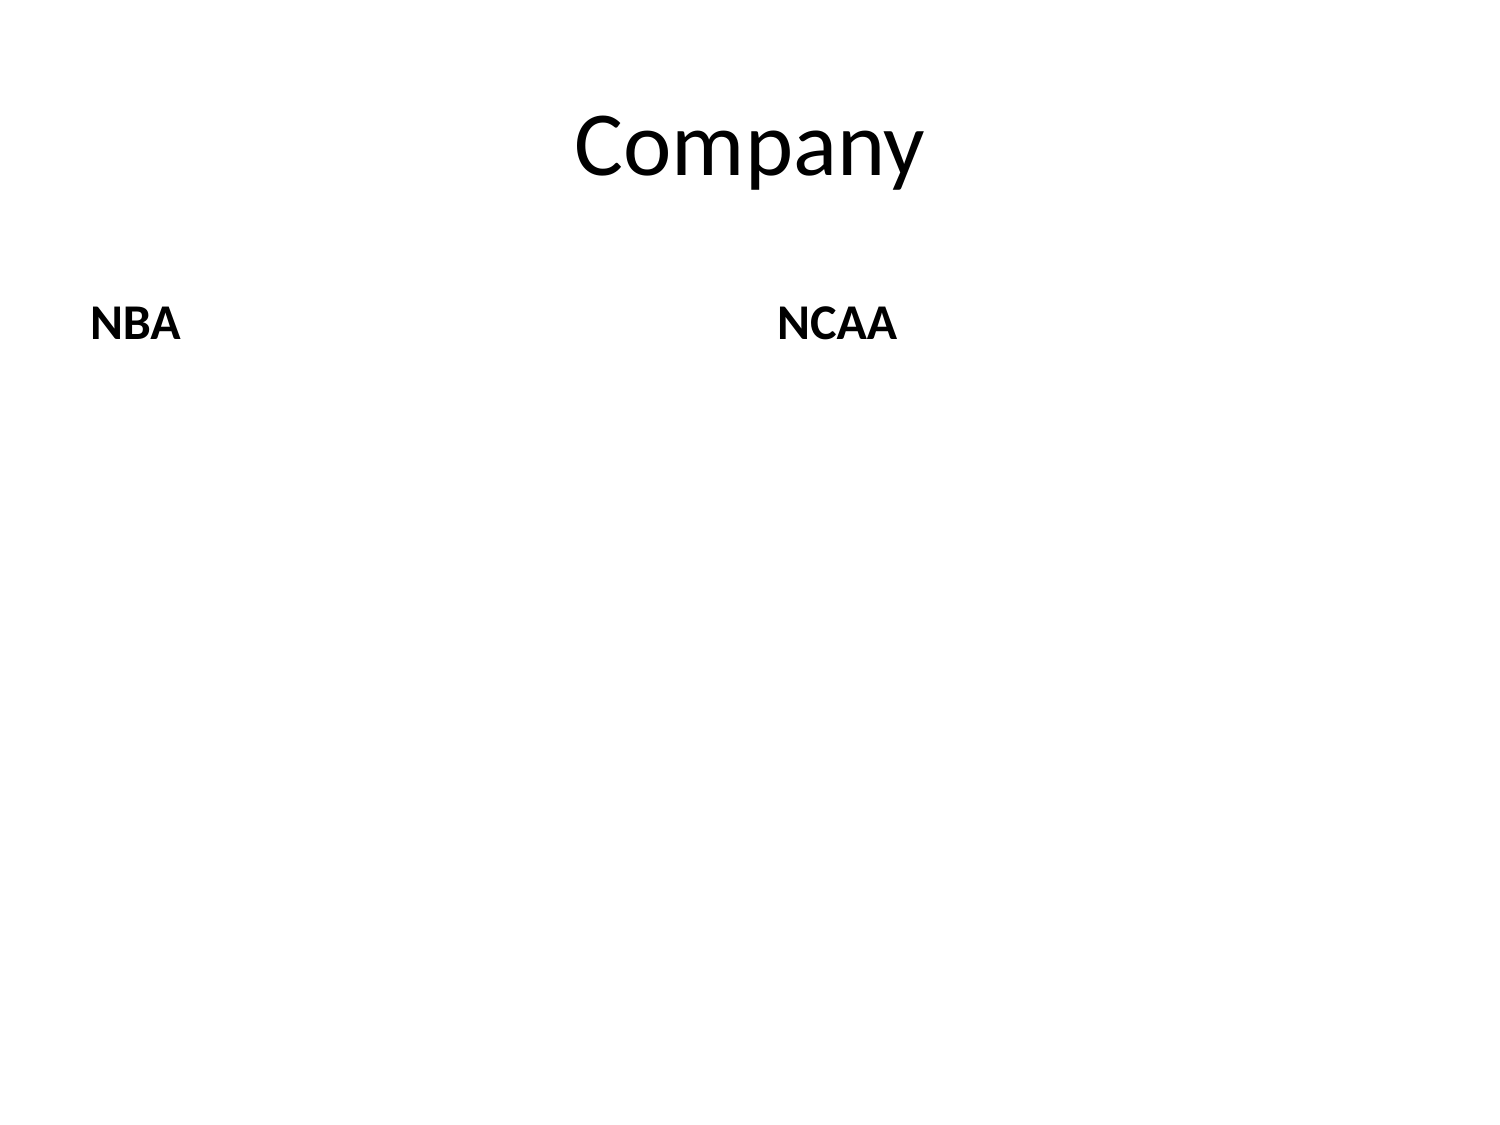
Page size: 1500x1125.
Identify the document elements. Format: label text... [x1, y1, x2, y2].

title Company [75, 45, 1425, 233]
list NBA [75, 251, 738, 357]
list NCAA [761, 251, 1425, 357]
